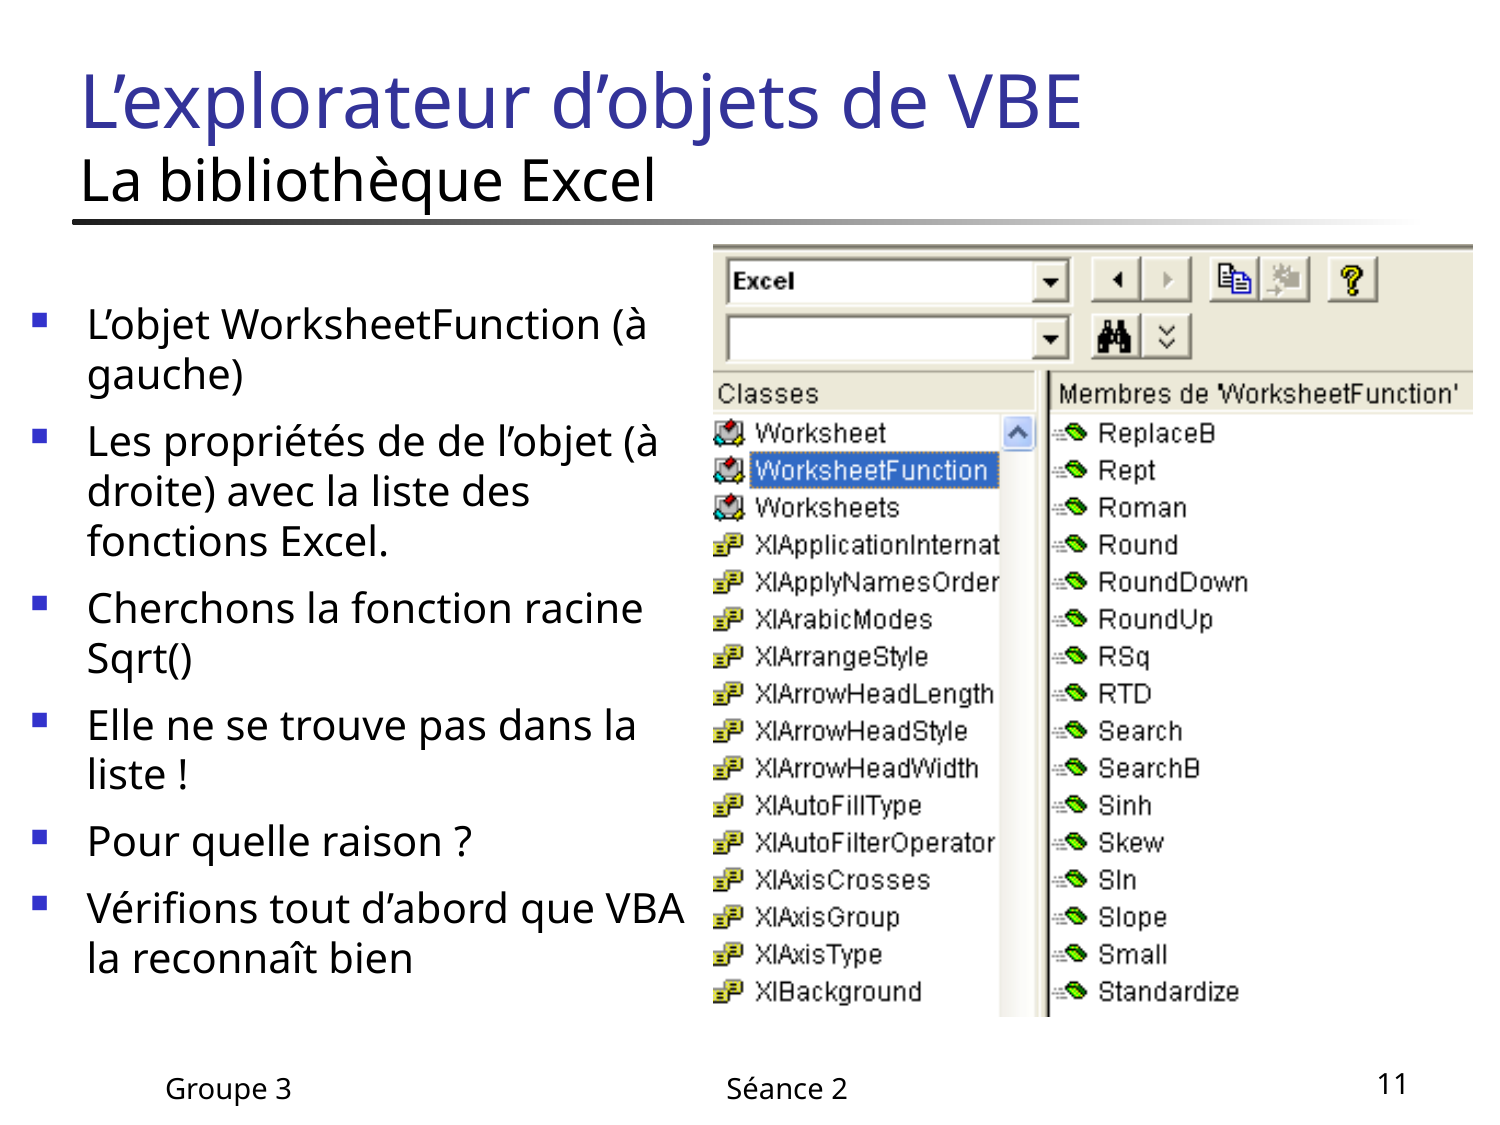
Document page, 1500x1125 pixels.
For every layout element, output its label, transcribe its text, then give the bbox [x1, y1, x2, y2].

footer Séance 2 [549, 1037, 1026, 1113]
slide_number Groupe 3 [149, 1037, 463, 1113]
text_box L’objet WorksheetFunction (à gauche) Les propriétés de de l’objet (à droite) avec la liste des fonctions Excel. Cherchons la fonction racine Sqrt() Elle ne se trouve pas dans la liste ! Pour quelle raison ? Vérifions tout d’abord que VBA la reconnaît bien [15, 290, 708, 965]
slide_number 11 [1112, 1037, 1426, 1113]
picture [713, 243, 1473, 1017]
title L’explorateur d’objets de VBE La bibliothèque Excel [64, 33, 1448, 222]
